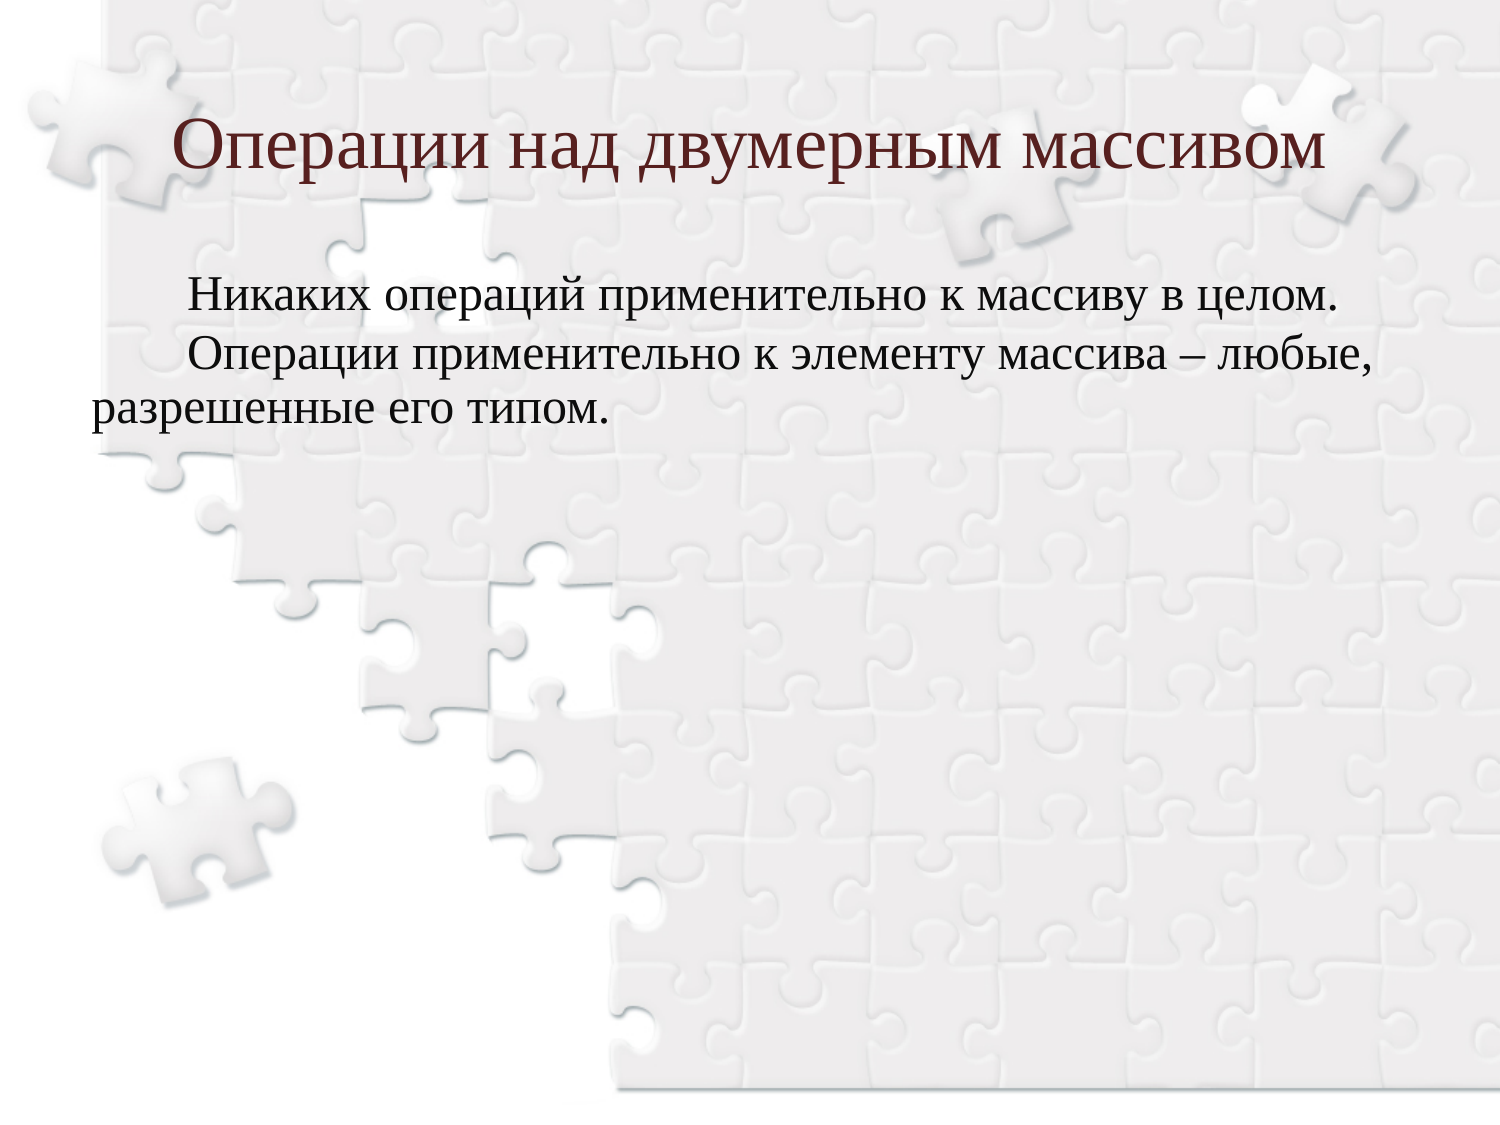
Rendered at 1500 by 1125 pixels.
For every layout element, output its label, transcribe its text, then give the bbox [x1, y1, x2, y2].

list Никаких операций применительно к массиву в целом. Операции применительно к элементу массива – любые, разрешенные его типом. [76, 259, 1464, 1087]
text_box Операции над двумерным массивом [74, 45, 1425, 233]
picture [0, 0, 1500, 1125]
